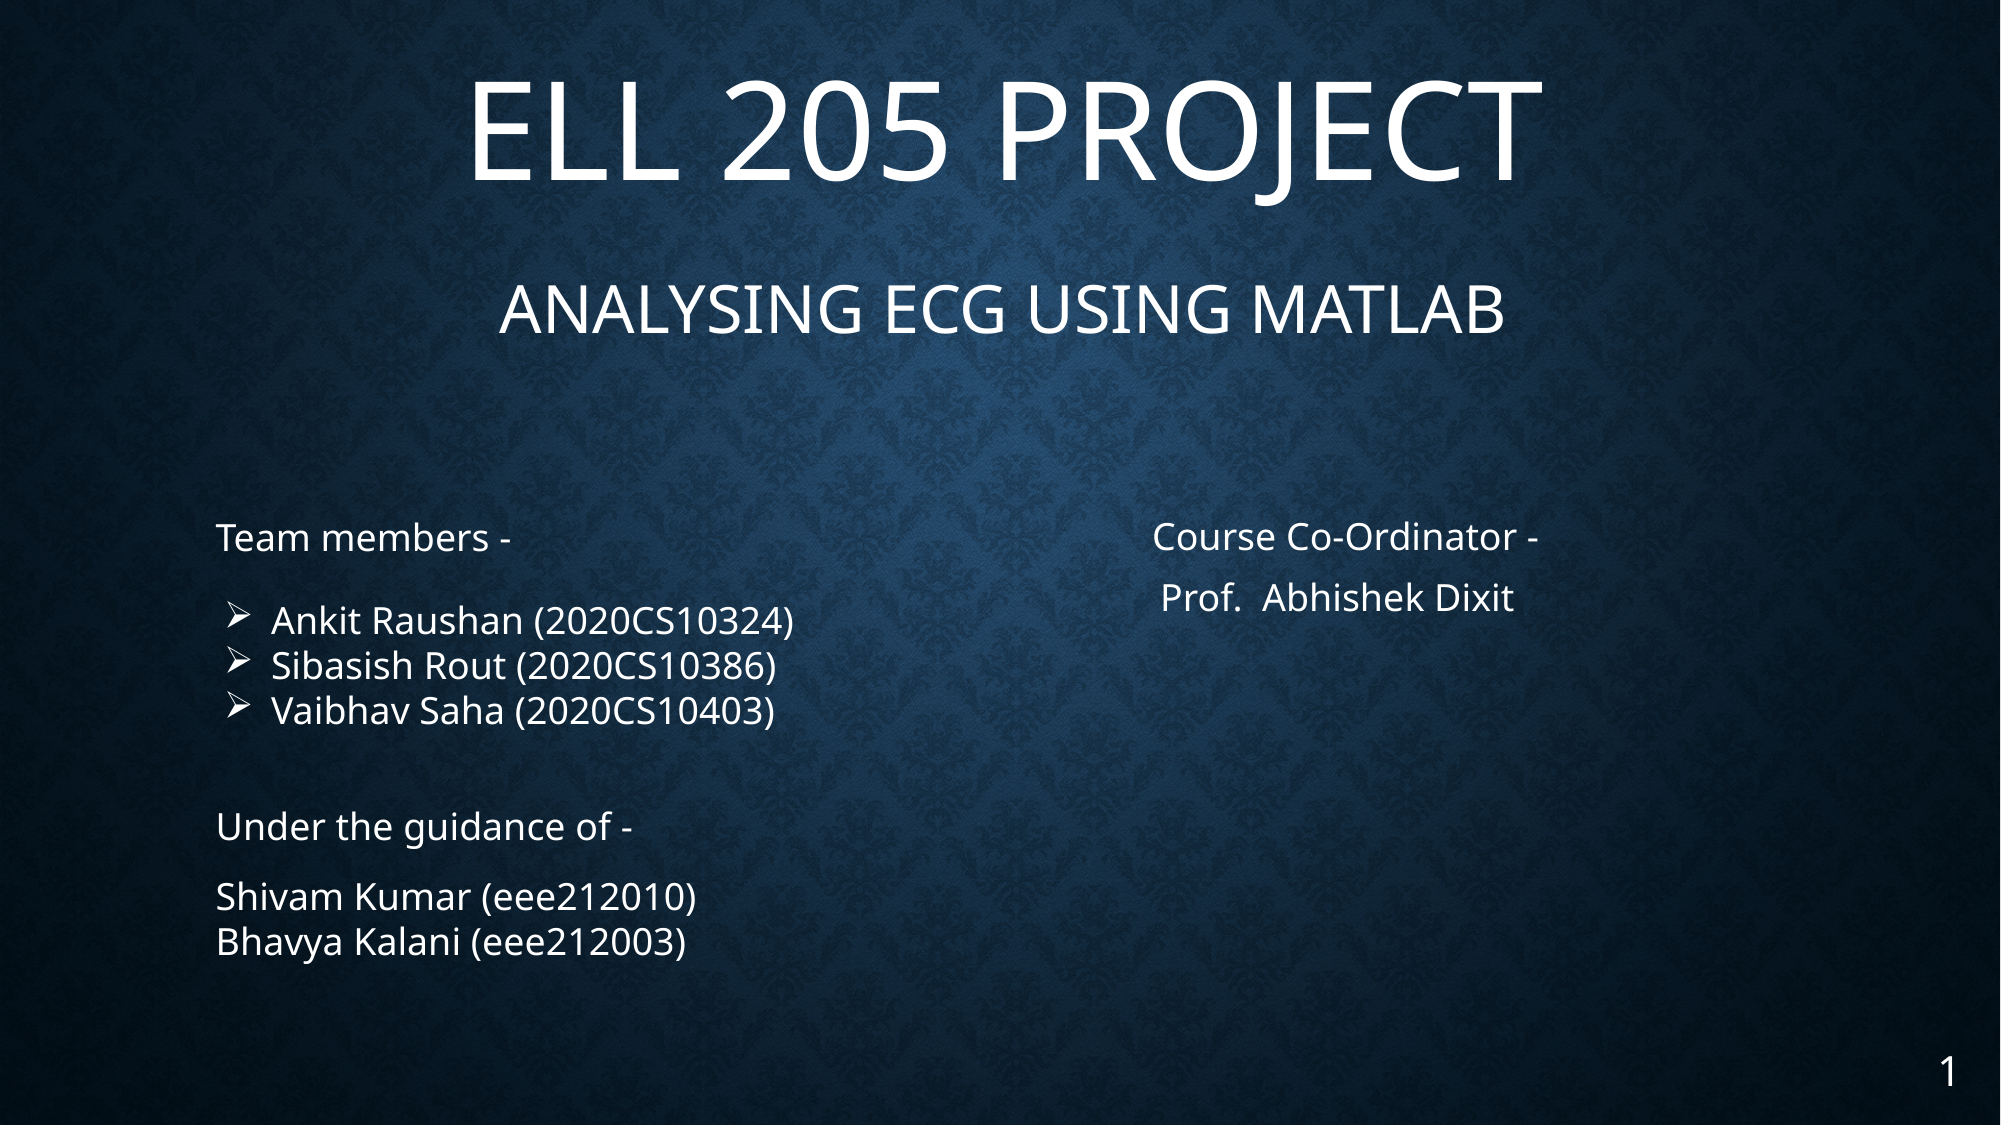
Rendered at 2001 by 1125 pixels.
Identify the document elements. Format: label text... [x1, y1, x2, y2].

text_box Shivam Kumar (eee212010) Bhavya Kalani (eee212003) [200, 865, 832, 971]
text_box ANALYSING ECG USING MATLAB [453, 259, 1554, 354]
text_box Under the guidance of - [200, 795, 720, 856]
text_box Course Co-Ordinator - [1137, 506, 1748, 566]
text_box Ankit Raushan (2020CS10324) Sibasish Rout (2020CS10386) Vaibhav Saha (2020CS10403) [209, 589, 869, 740]
text_box ELL 205 PROJECT [363, 35, 1643, 216]
text_box Prof. Abhishek Dixit [1145, 566, 1739, 627]
text_box 1 [1907, 1036, 1981, 1102]
text_box Team members - [200, 506, 777, 567]
